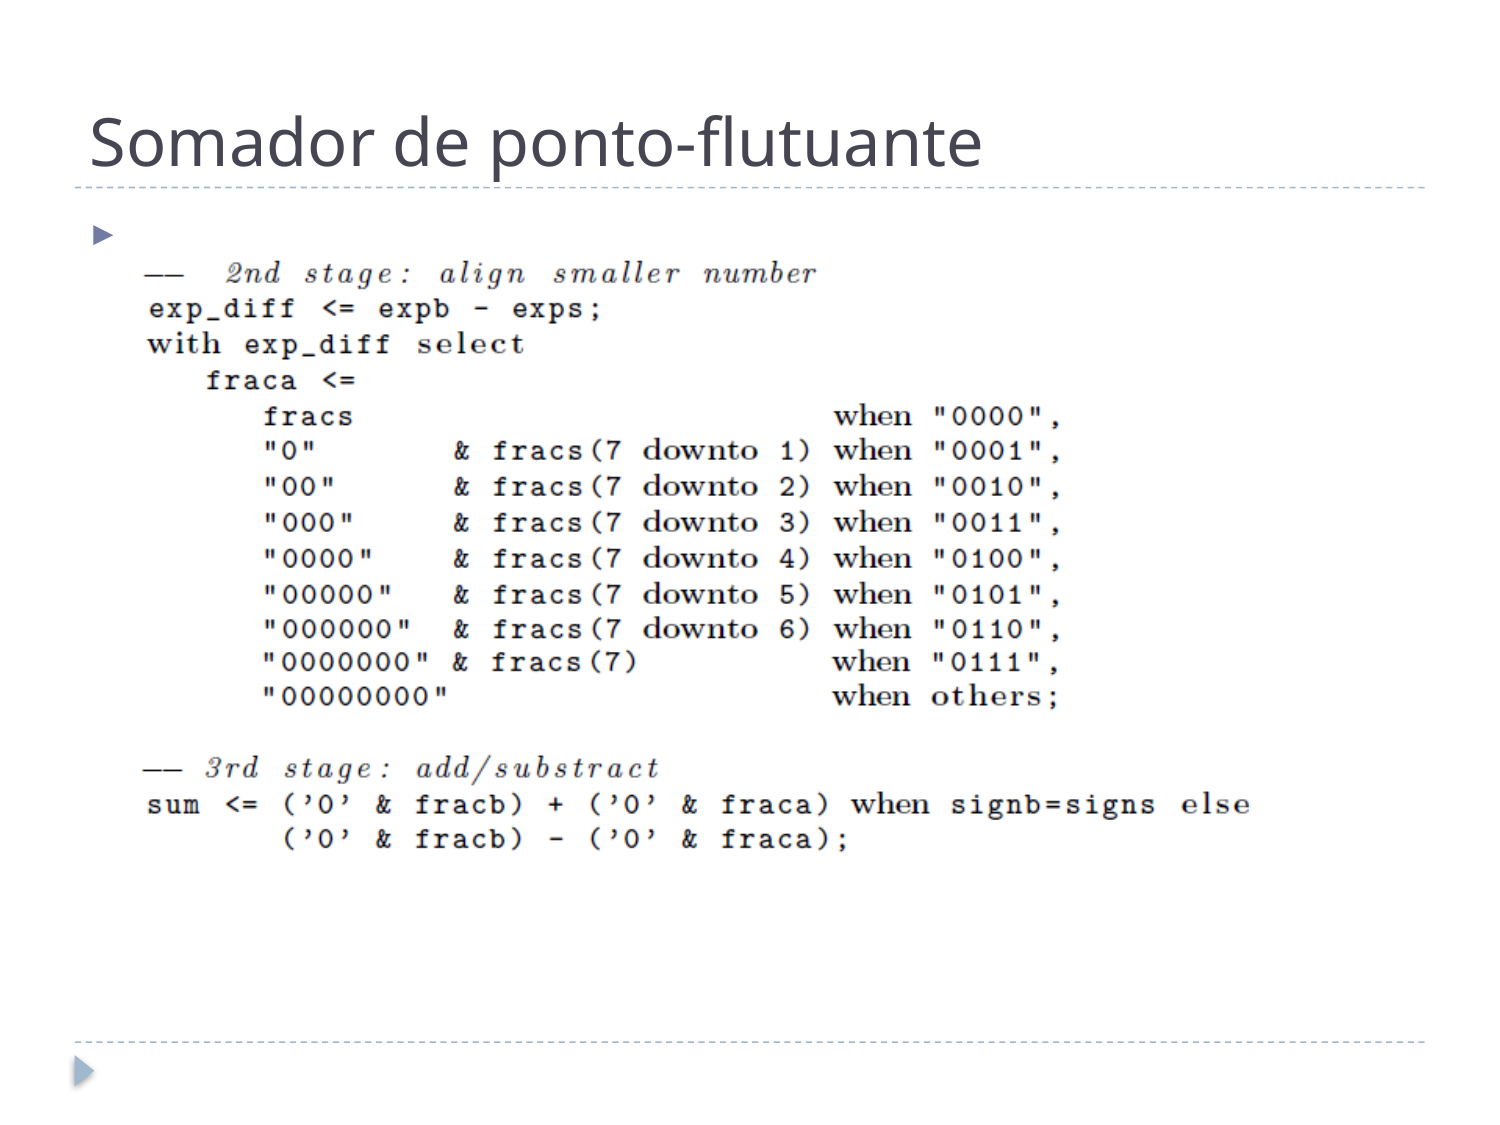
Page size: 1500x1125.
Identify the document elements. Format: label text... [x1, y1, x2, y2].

list [75, 200, 1425, 1010]
picture [123, 258, 1261, 867]
title Somador de ponto-flutuante [75, 24, 1425, 188]
